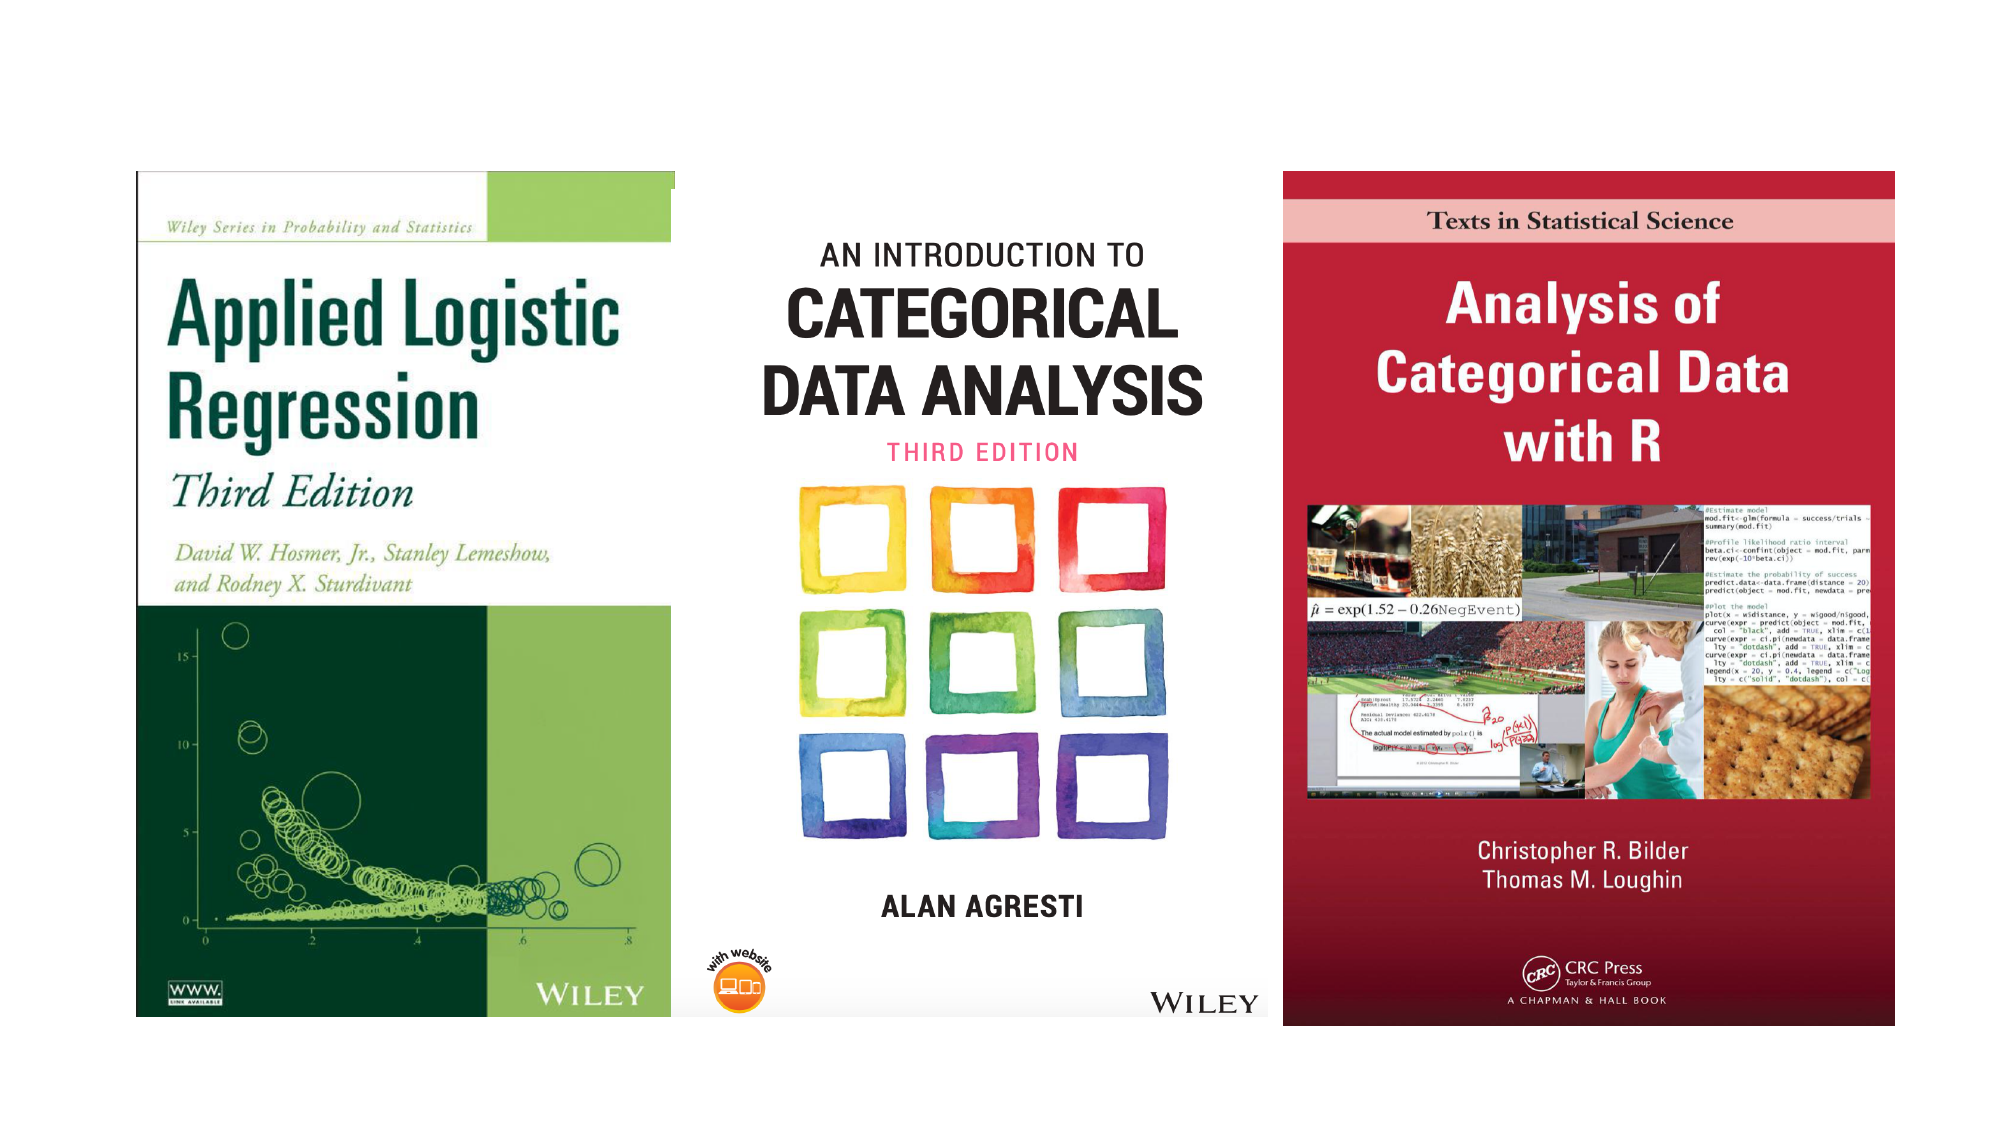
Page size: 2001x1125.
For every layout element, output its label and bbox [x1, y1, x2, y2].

picture [1283, 171, 1895, 1026]
picture [135, 171, 1268, 1017]
